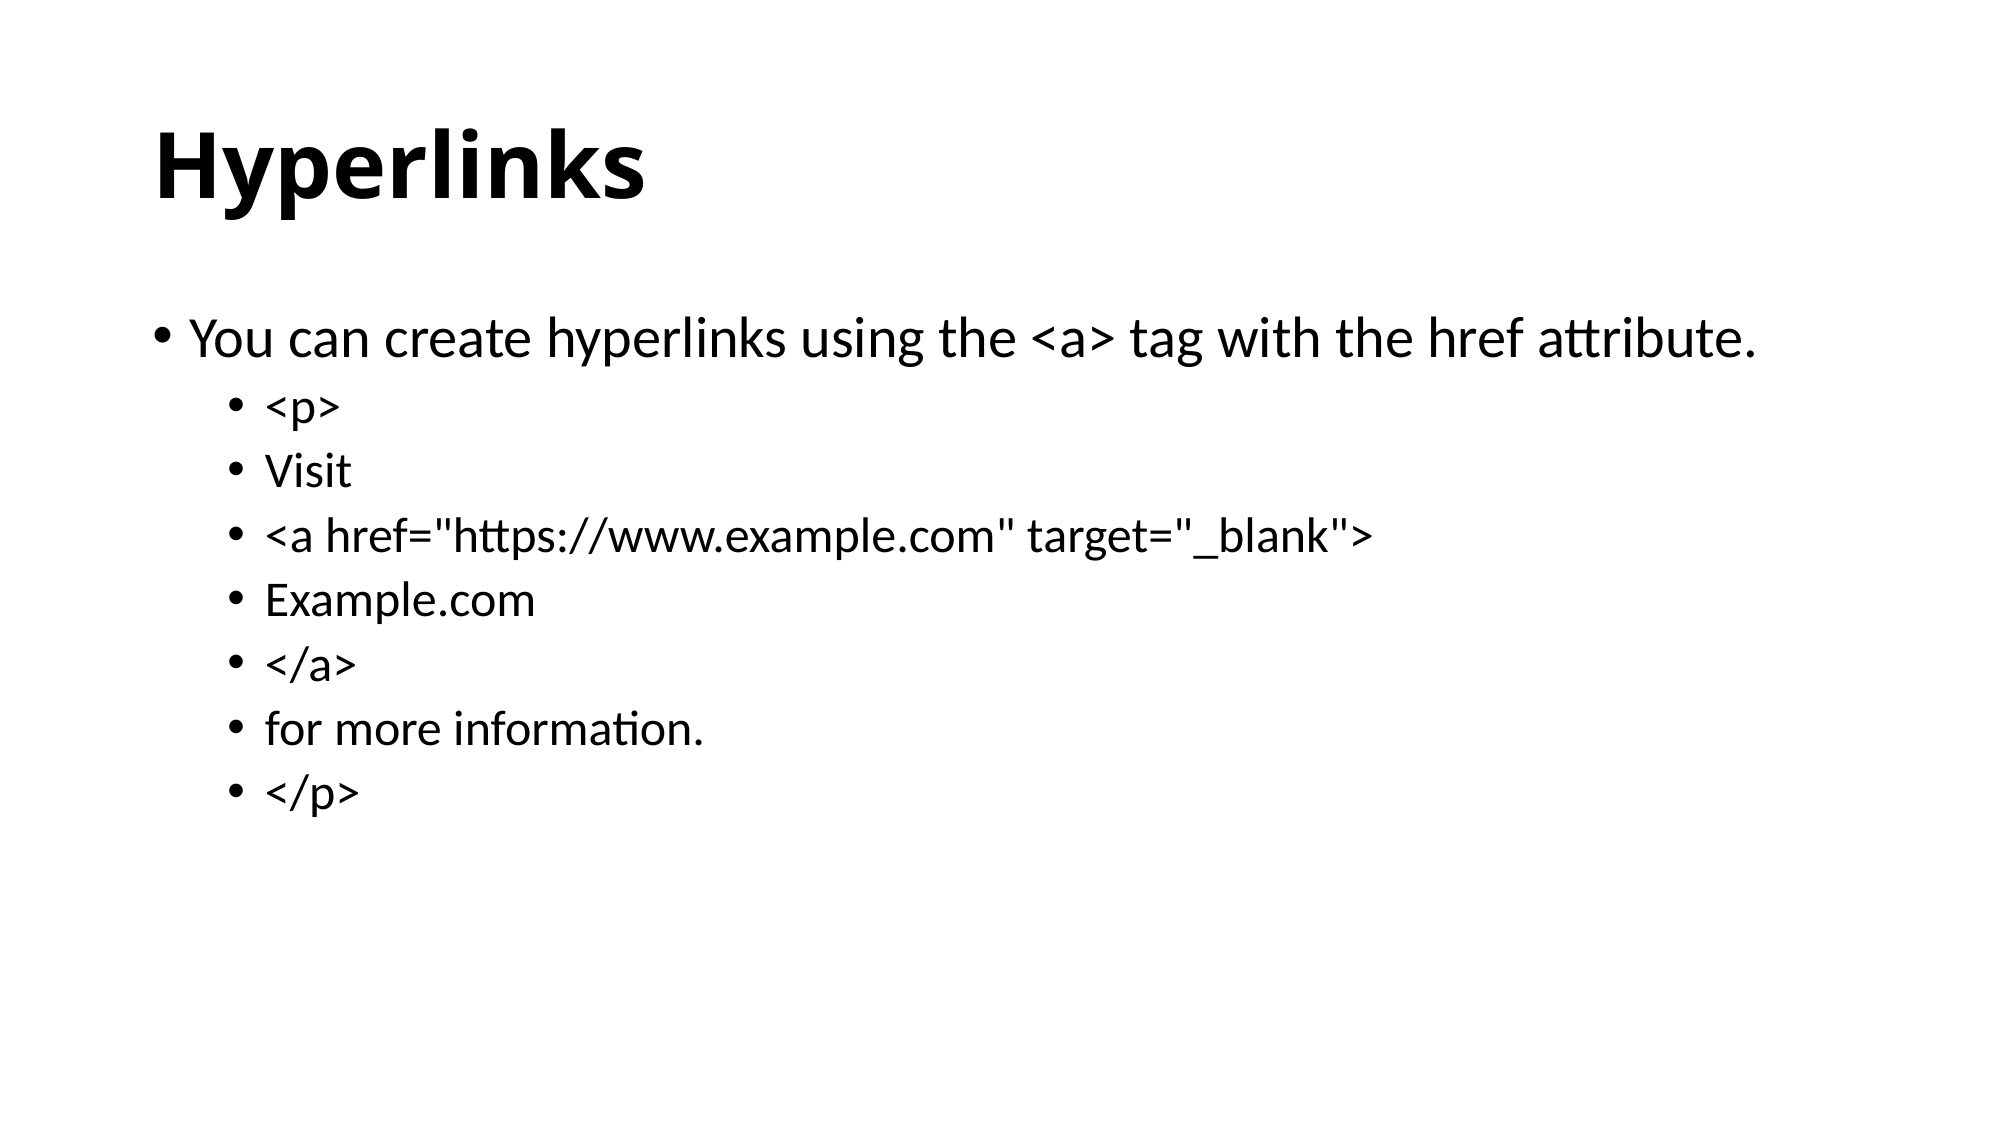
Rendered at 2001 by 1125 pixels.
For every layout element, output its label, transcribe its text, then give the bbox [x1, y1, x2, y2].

title Hyperlinks [137, 59, 1863, 278]
list You can create hyperlinks using the <a> tag with the href attribute. <p> Visit <a href="https://www.example.com" target="_blank"> Example.com </a> for more information. </p> [137, 299, 1863, 1014]
